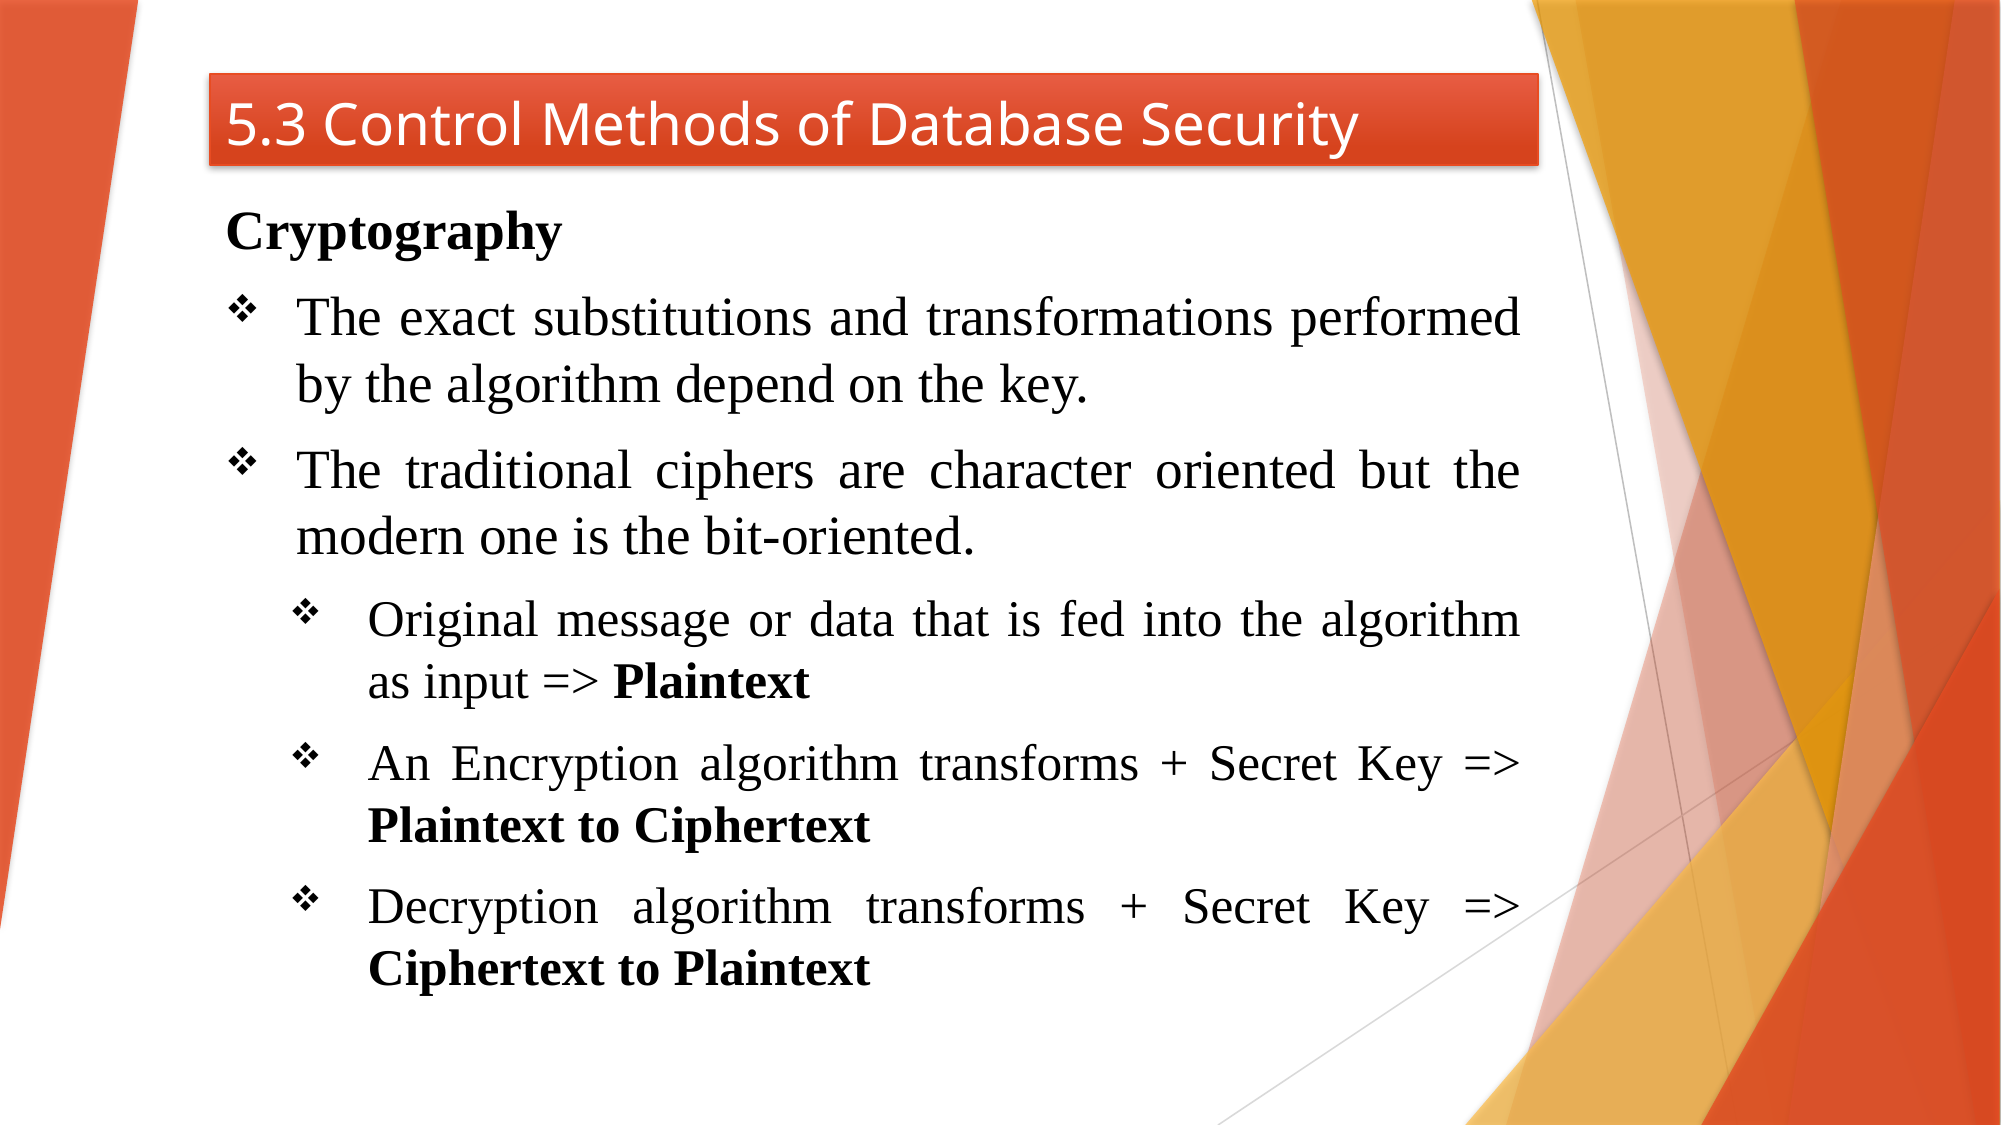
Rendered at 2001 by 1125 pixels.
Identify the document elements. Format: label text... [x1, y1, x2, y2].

title 5.3 Control Methods of Database Security [209, 73, 1539, 166]
subtitle Cryptography The exact substitutions and transformations performed by the algorithm depend on the key. The traditional ciphers are character oriented but the modern one is the bit-oriented. Original message or data that is fed into the algorithm as input => Plaintext An Encryption algorithm transforms + Secret Key => Plaintext to Ciphertext Decryption algorithm transforms + Secret Key => Ciphertext to Plaintext [210, 186, 1538, 1006]
